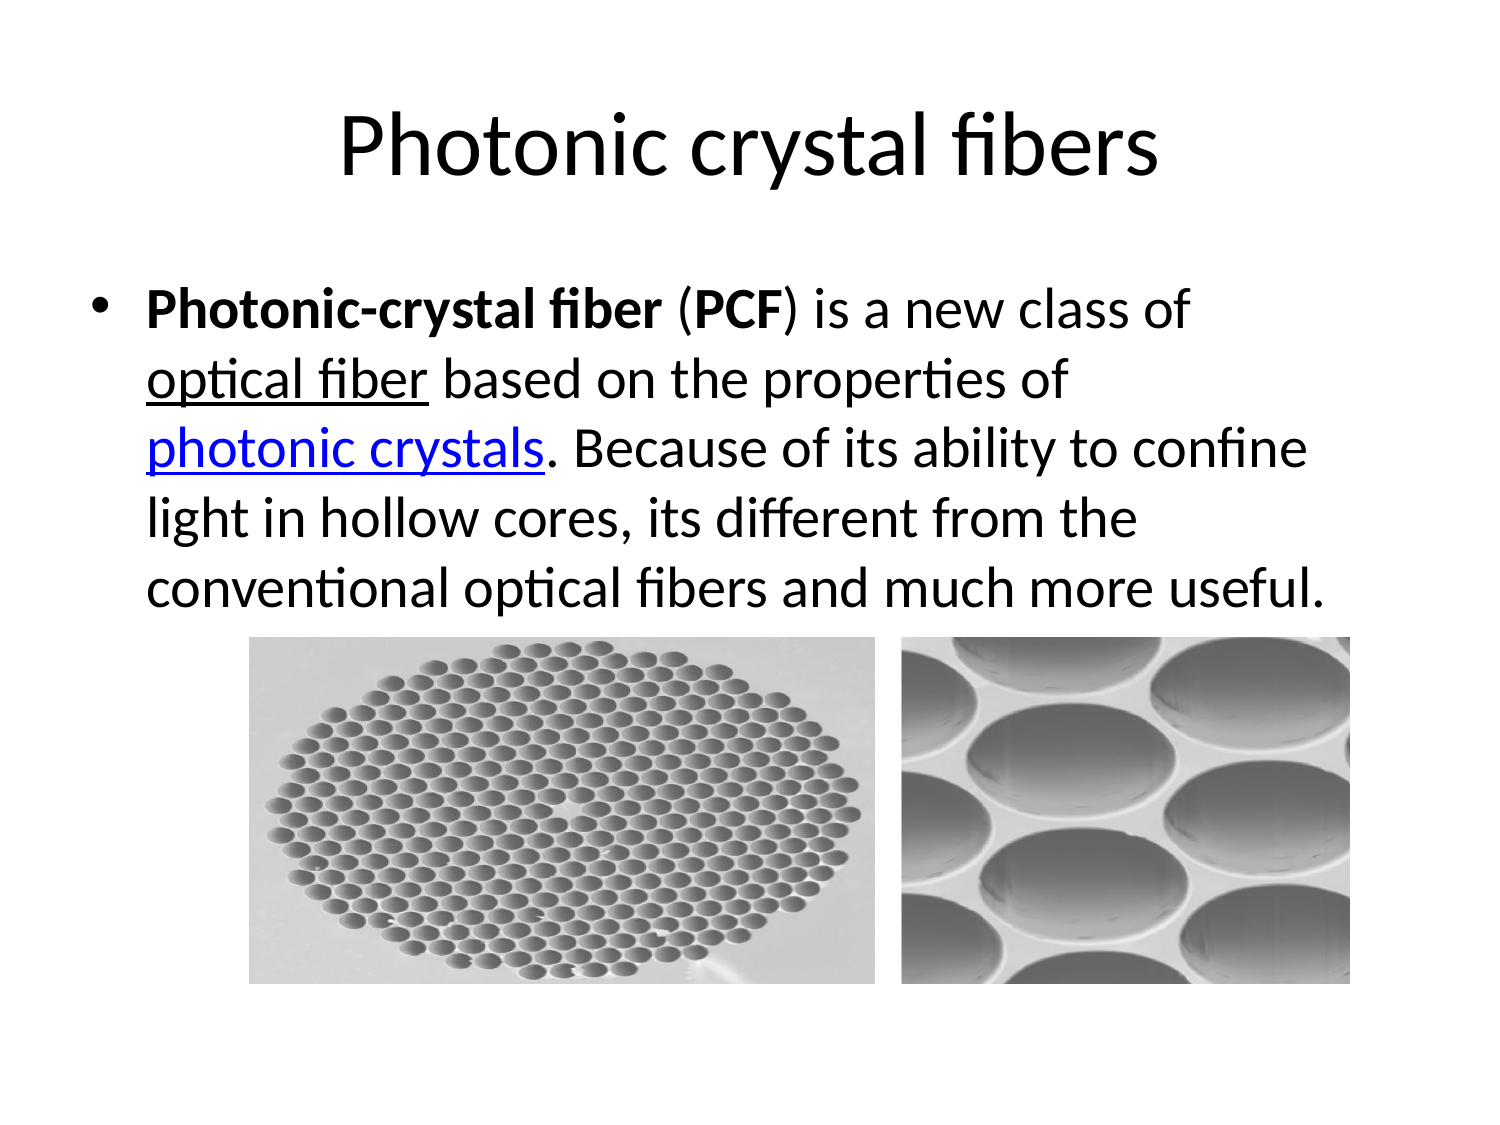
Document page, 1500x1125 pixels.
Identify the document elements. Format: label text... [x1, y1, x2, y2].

picture [249, 637, 1351, 985]
title Photonic crystal fibers [75, 45, 1425, 233]
list Photonic-crystal fiber (PCF) is a new class of optical fiber based on the properties of photonic crystals. Because of its ability to confine light in hollow cores, its different from the conventional optical fibers and much more useful. [75, 262, 1425, 1005]
